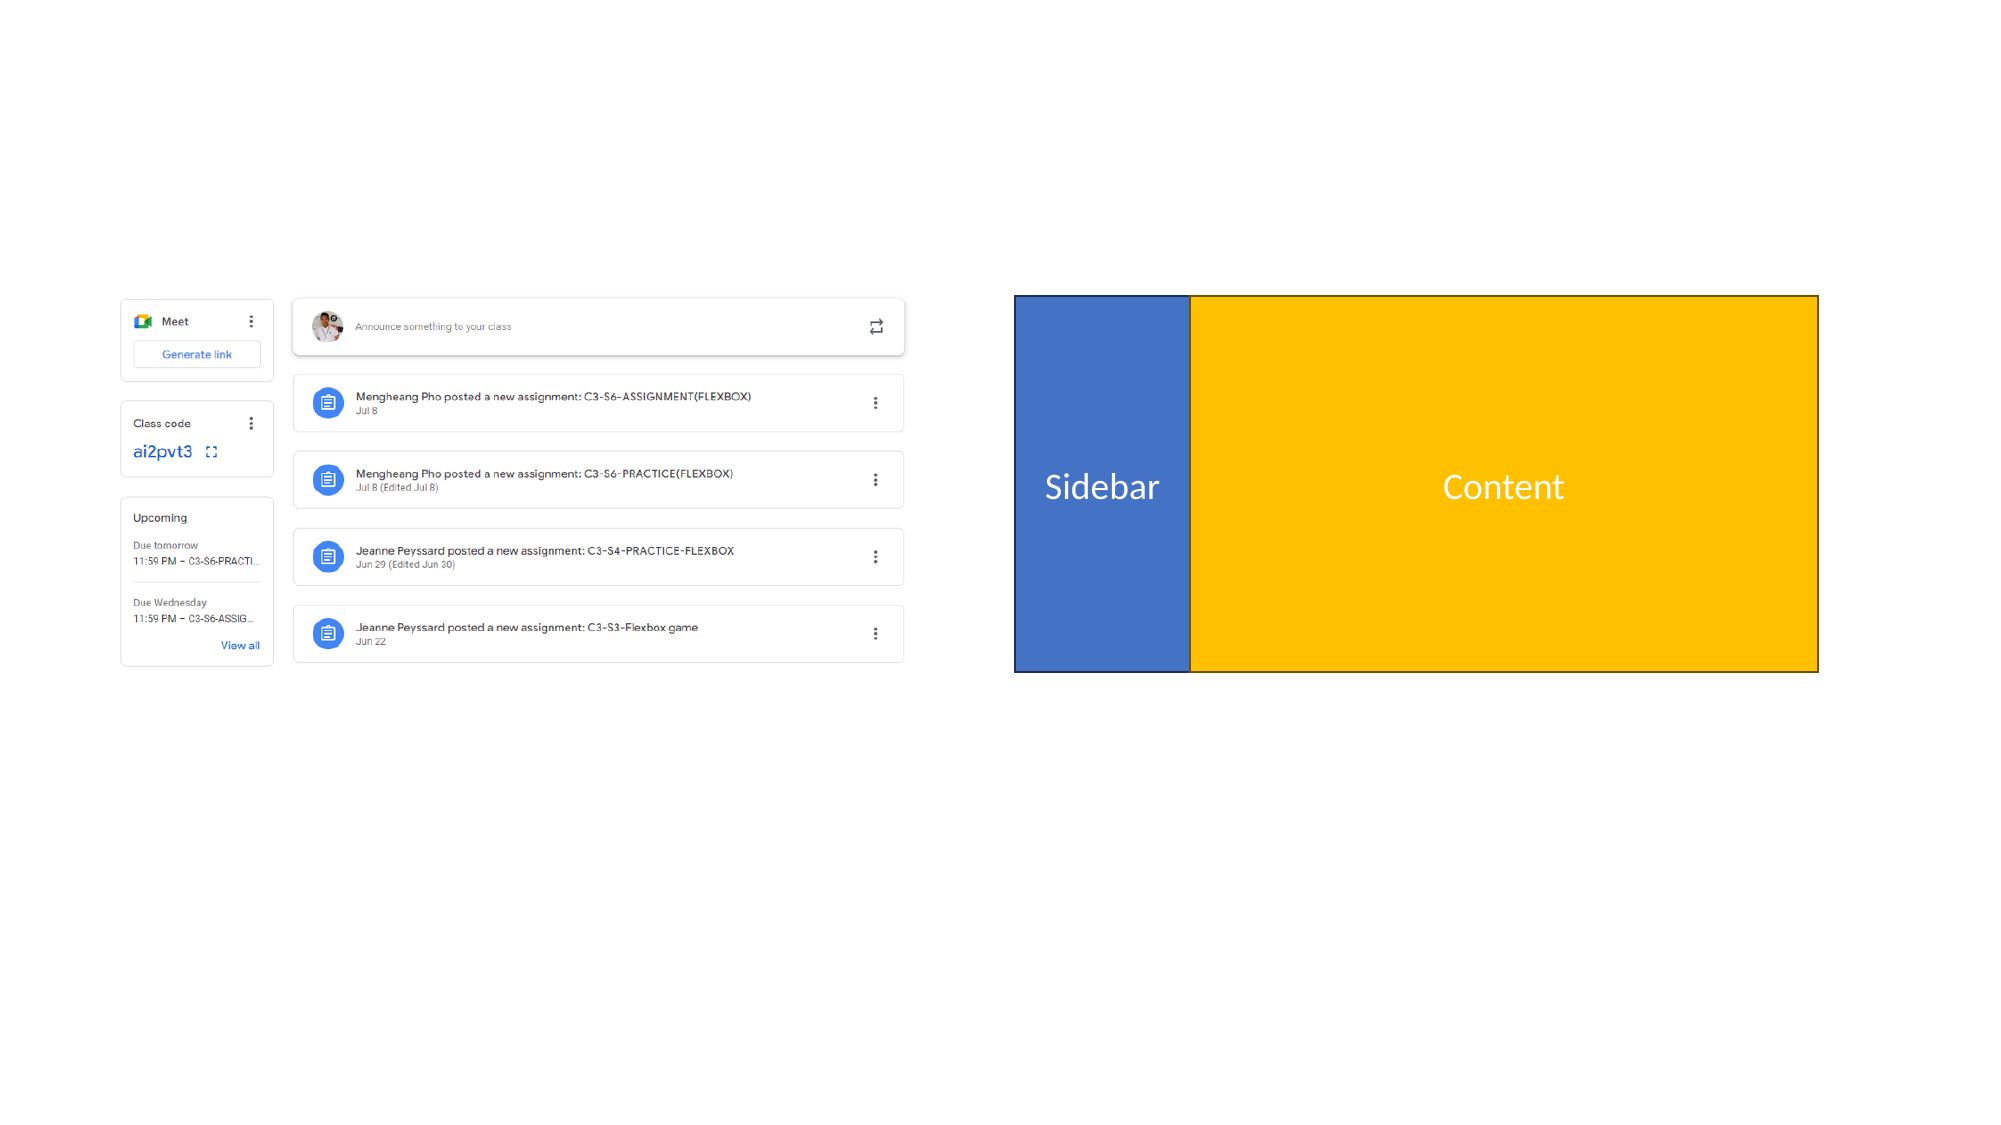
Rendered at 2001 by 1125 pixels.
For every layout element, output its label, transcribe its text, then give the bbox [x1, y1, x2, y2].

text_box Sidebar [1014, 295, 1189, 673]
text_box Content [1189, 295, 1819, 673]
picture [117, 287, 912, 673]
